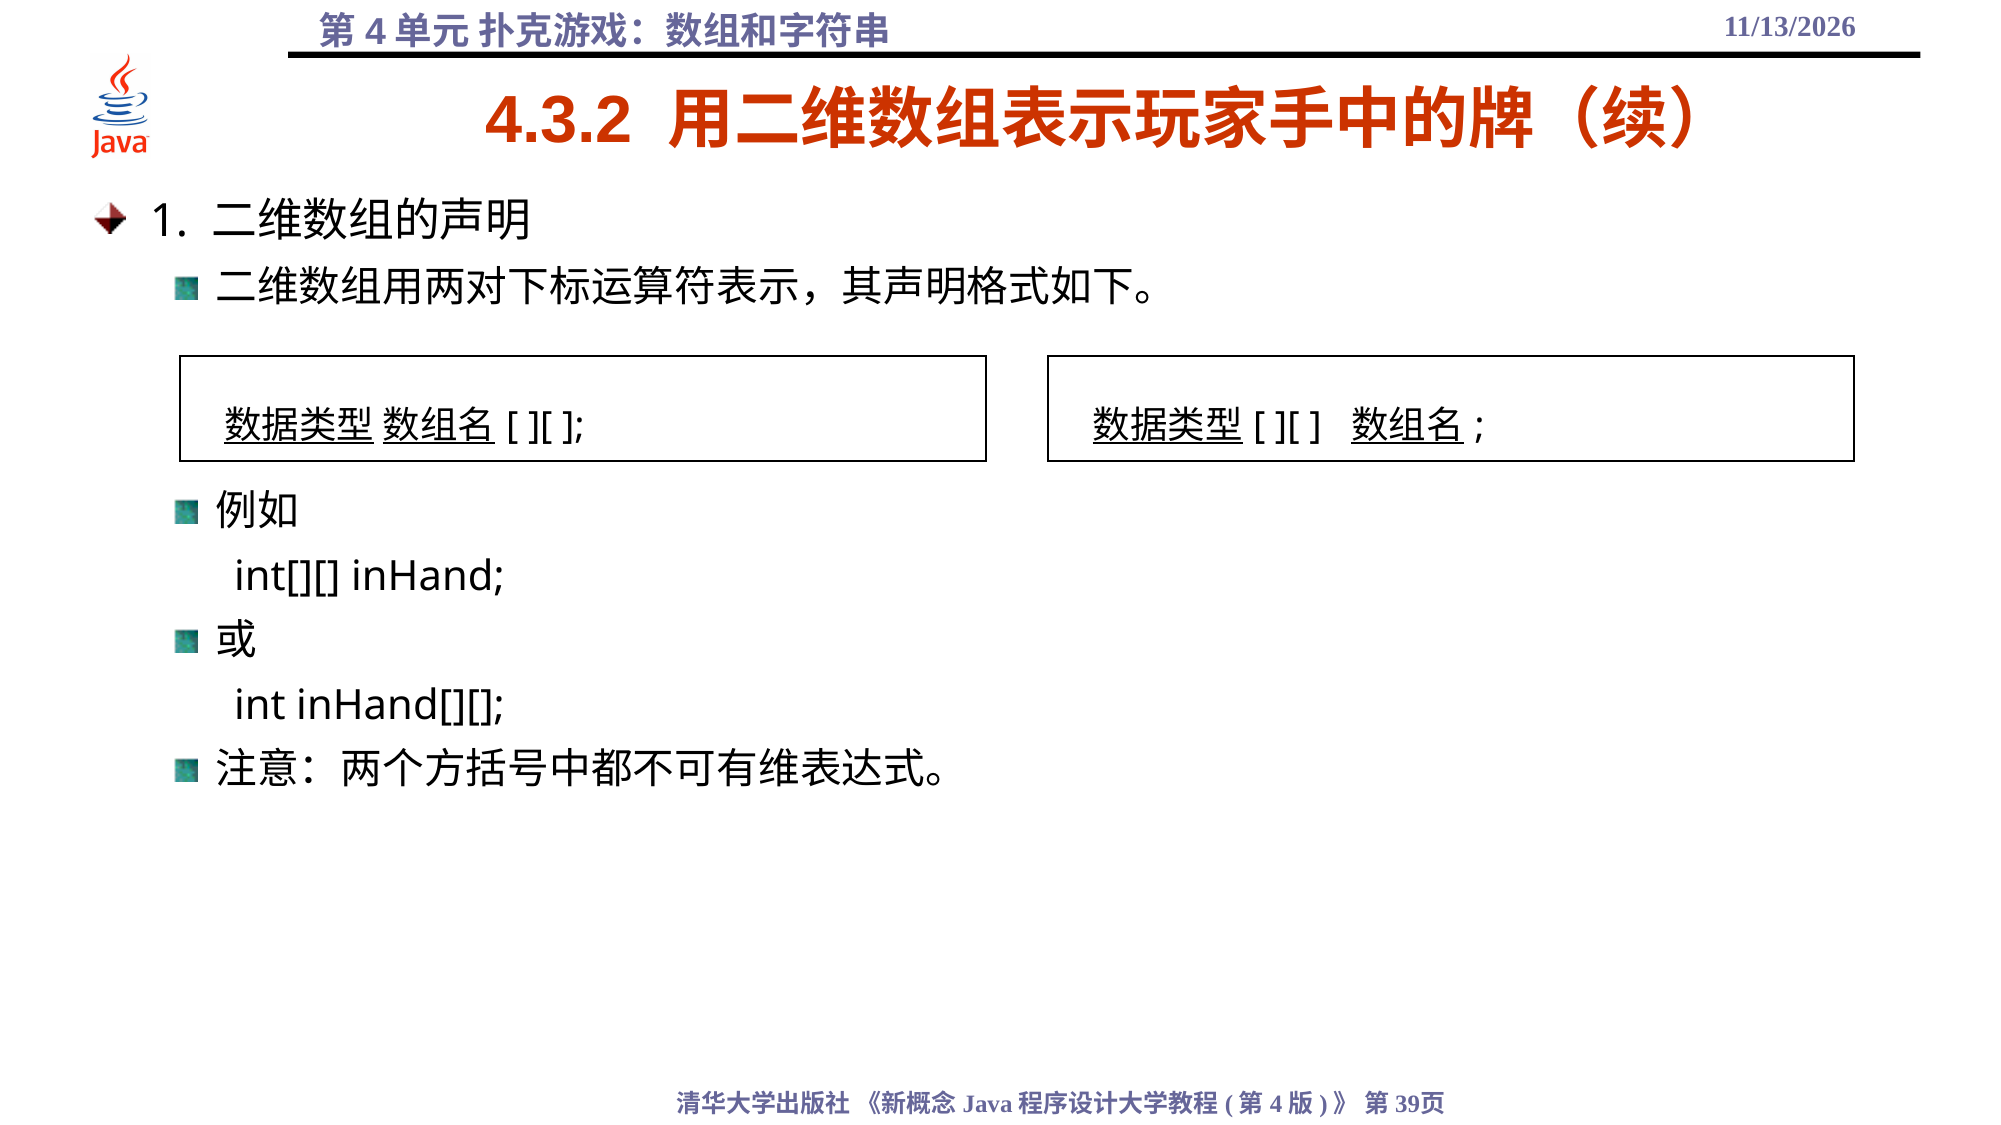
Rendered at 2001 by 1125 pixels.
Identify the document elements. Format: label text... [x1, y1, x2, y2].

picture [93, 201, 126, 234]
list 1. 二维数组的声明 二维数组用两对下标运算符表示，其声明格式如下。 例如 int[][] inHand; 或 int inHand[][]; 注意：两个方括号中都不可有维表达式。 [78, 182, 1944, 983]
picture [168, 623, 198, 653]
picture [168, 493, 198, 524]
table_header 数据类型[ ][ ] 数组名; [1049, 357, 1853, 460]
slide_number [1579, 0, 2000, 48]
table_header 数据类型 数组名[ ][ ]; [181, 357, 985, 460]
title 4.3.2 用二维数组表示玩家手中的牌（续） [272, 63, 1949, 164]
picture [168, 752, 198, 782]
picture [168, 270, 198, 300]
picture [90, 53, 151, 159]
